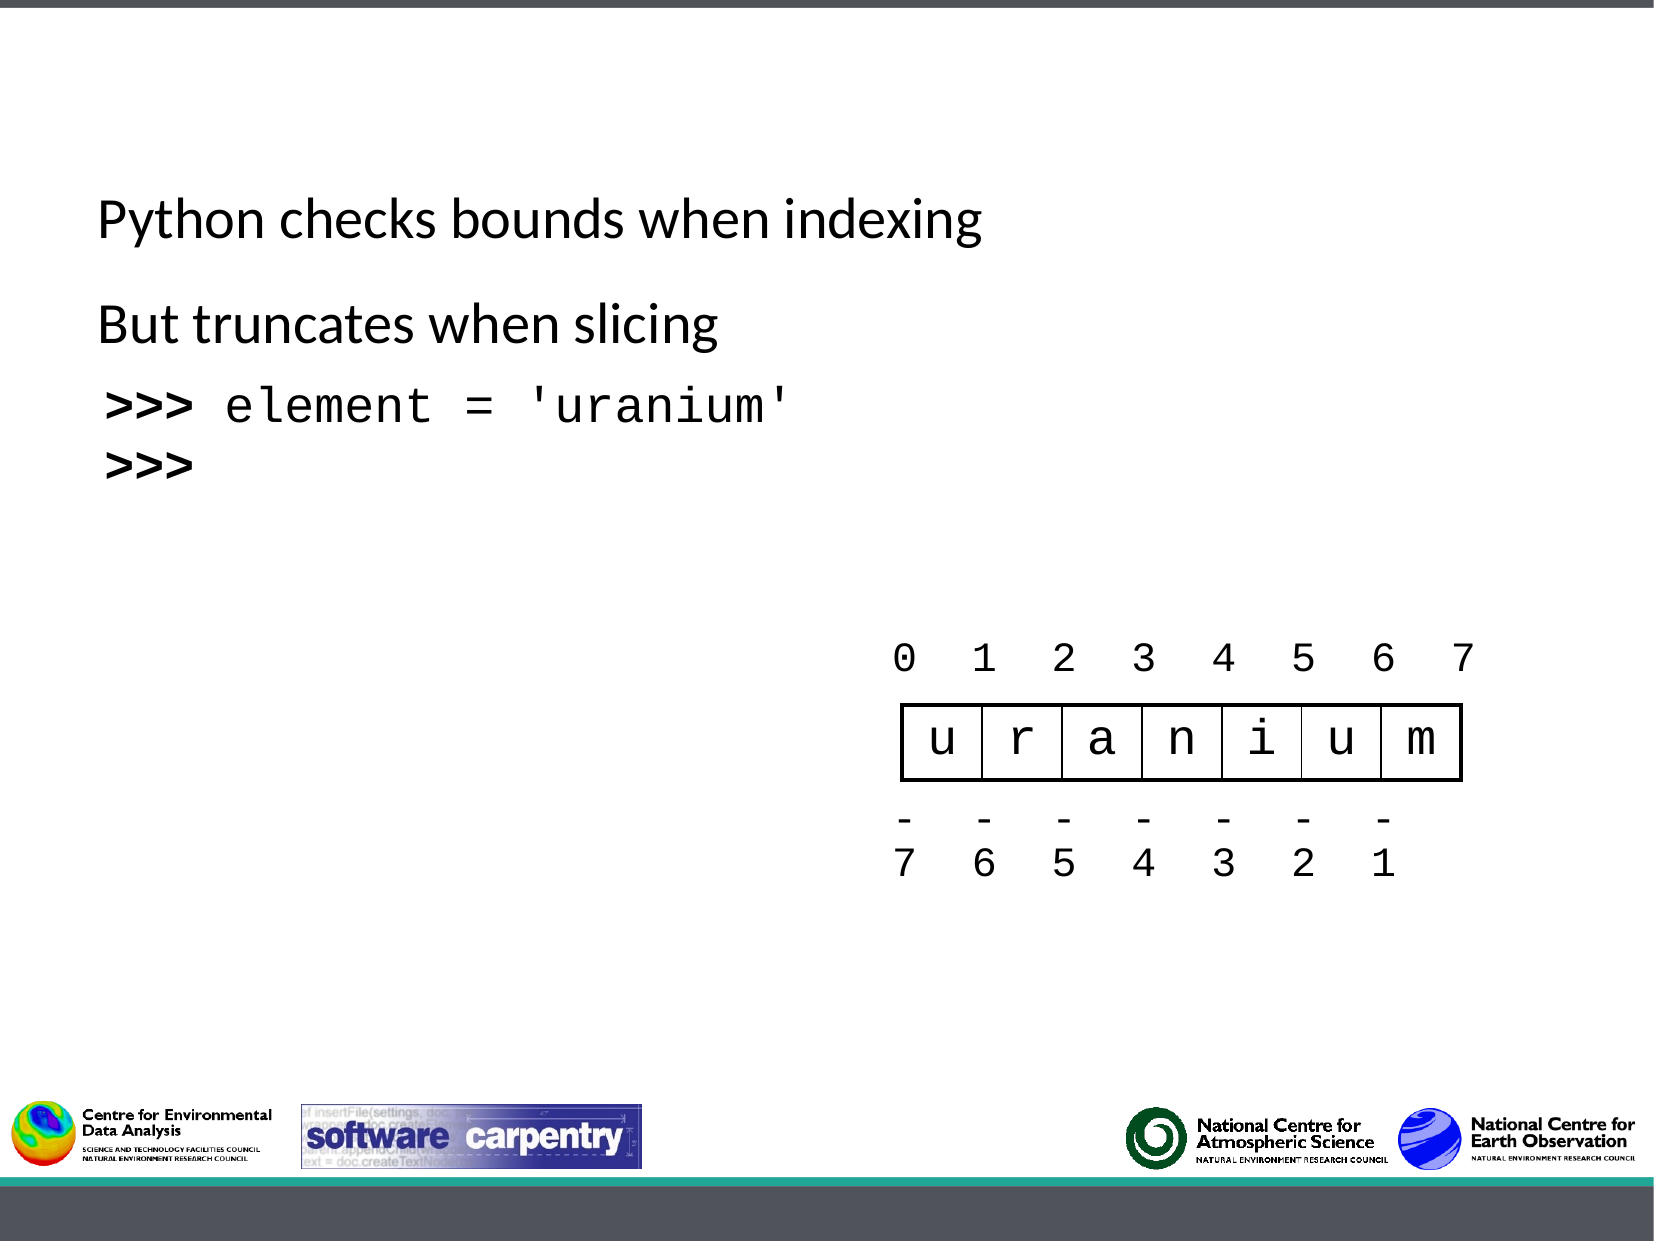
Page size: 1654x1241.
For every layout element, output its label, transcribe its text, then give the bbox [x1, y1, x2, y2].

table_header i [1223, 707, 1301, 778]
picture [0, 0, 1654, 1241]
table_header 1 [944, 629, 1024, 705]
table_header -7 [865, 790, 944, 898]
table_header 0 [865, 629, 944, 705]
table_header -3 [1184, 790, 1264, 898]
table_header -1 [1344, 790, 1423, 898]
table_header u [904, 707, 981, 778]
table_header 7 [1423, 629, 1503, 705]
table_header 6 [1344, 629, 1423, 705]
text_box >>> element = 'uranium' >>> [89, 364, 827, 998]
text_box Python checks bounds when indexing But truncates when slicing [82, 137, 1148, 363]
table_header r [983, 707, 1061, 778]
table_header 3 [1104, 629, 1184, 705]
table_header n [1143, 707, 1221, 778]
table_header -4 [1104, 790, 1184, 898]
table_header -5 [1024, 790, 1104, 898]
table_header 5 [1264, 629, 1344, 705]
table_header a [1063, 707, 1141, 778]
table_header u [1302, 707, 1380, 778]
table_header -6 [944, 790, 1024, 898]
table_header m [1382, 707, 1459, 778]
table_header 2 [1024, 629, 1104, 705]
table_header 4 [1184, 629, 1264, 705]
table_header -2 [1264, 790, 1344, 898]
